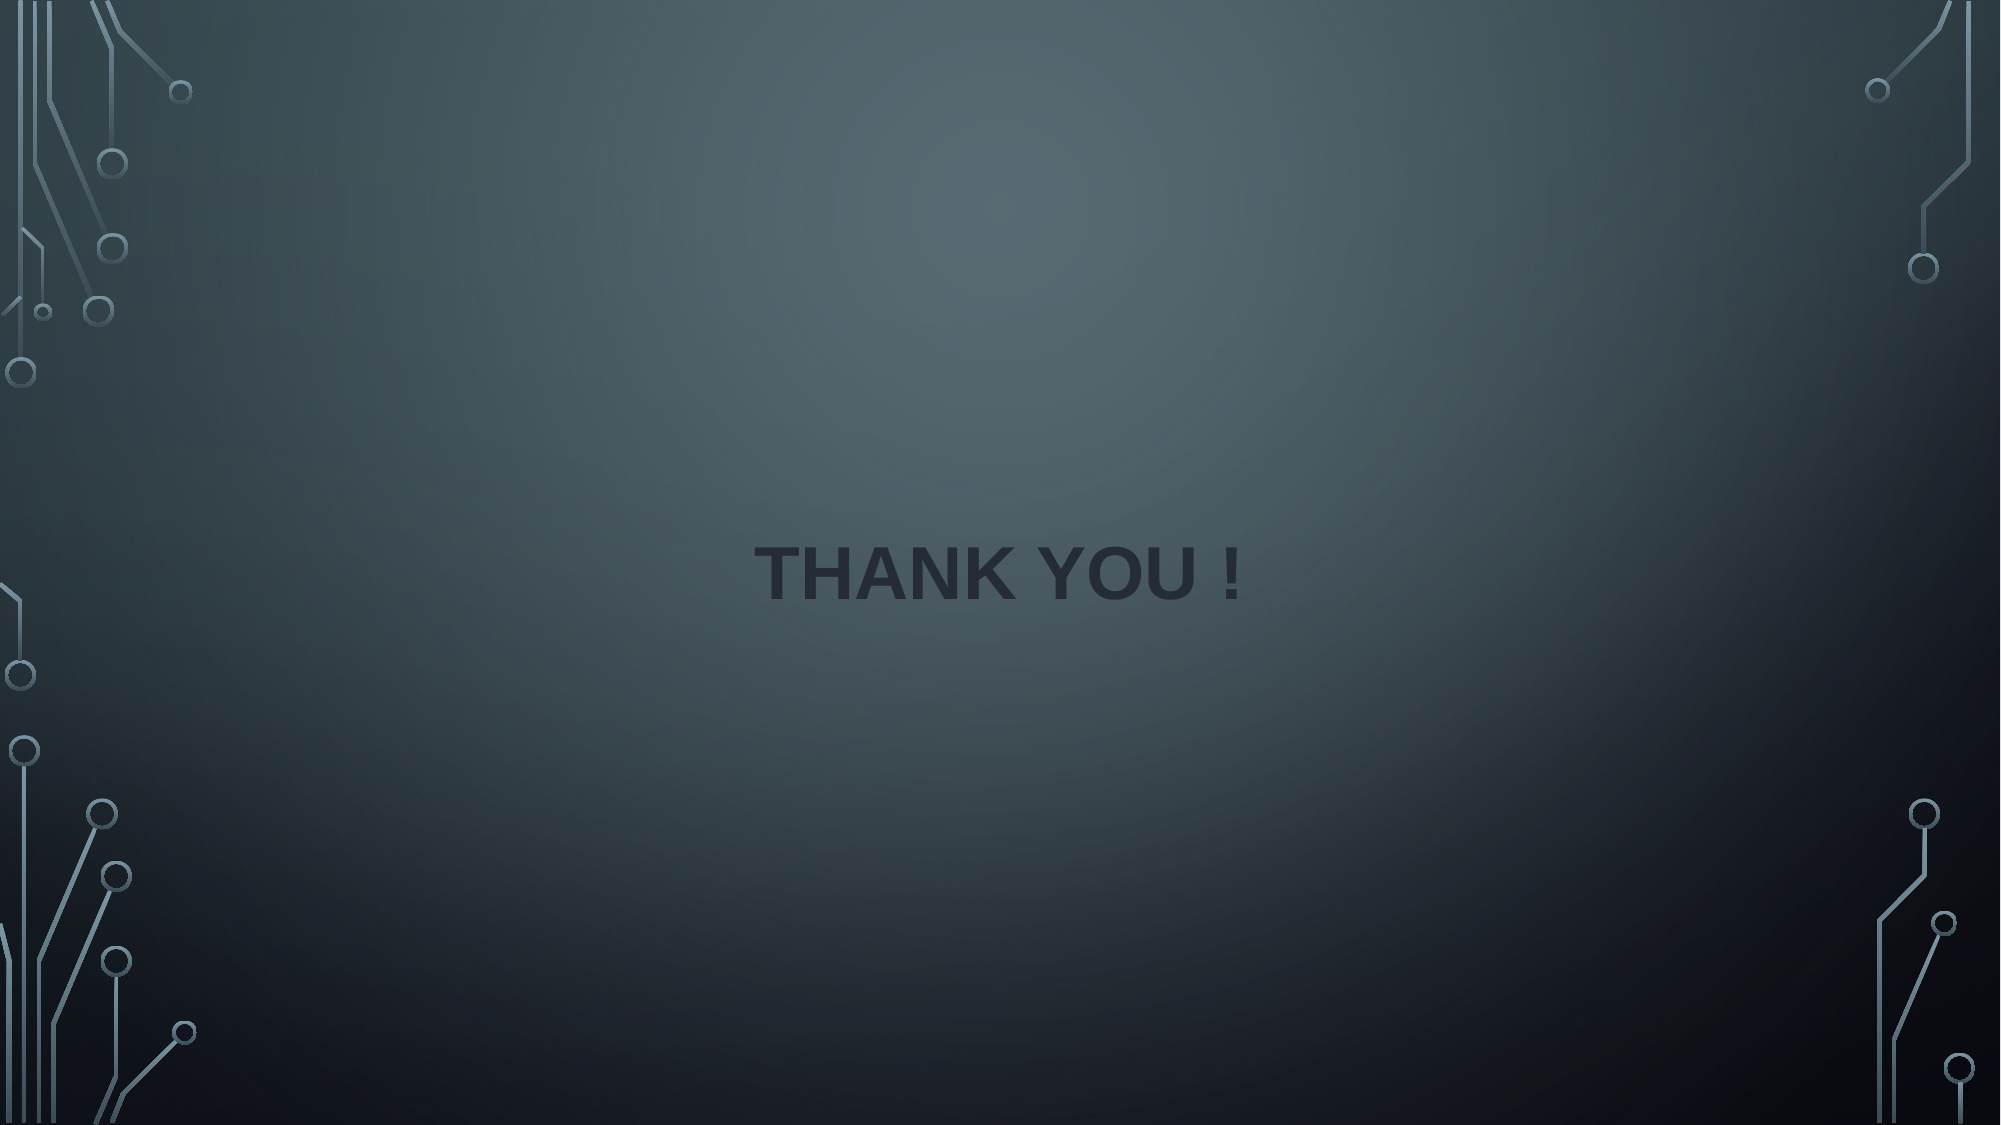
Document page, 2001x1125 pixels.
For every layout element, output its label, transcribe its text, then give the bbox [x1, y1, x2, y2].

title Thank You ! [187, 453, 1813, 697]
